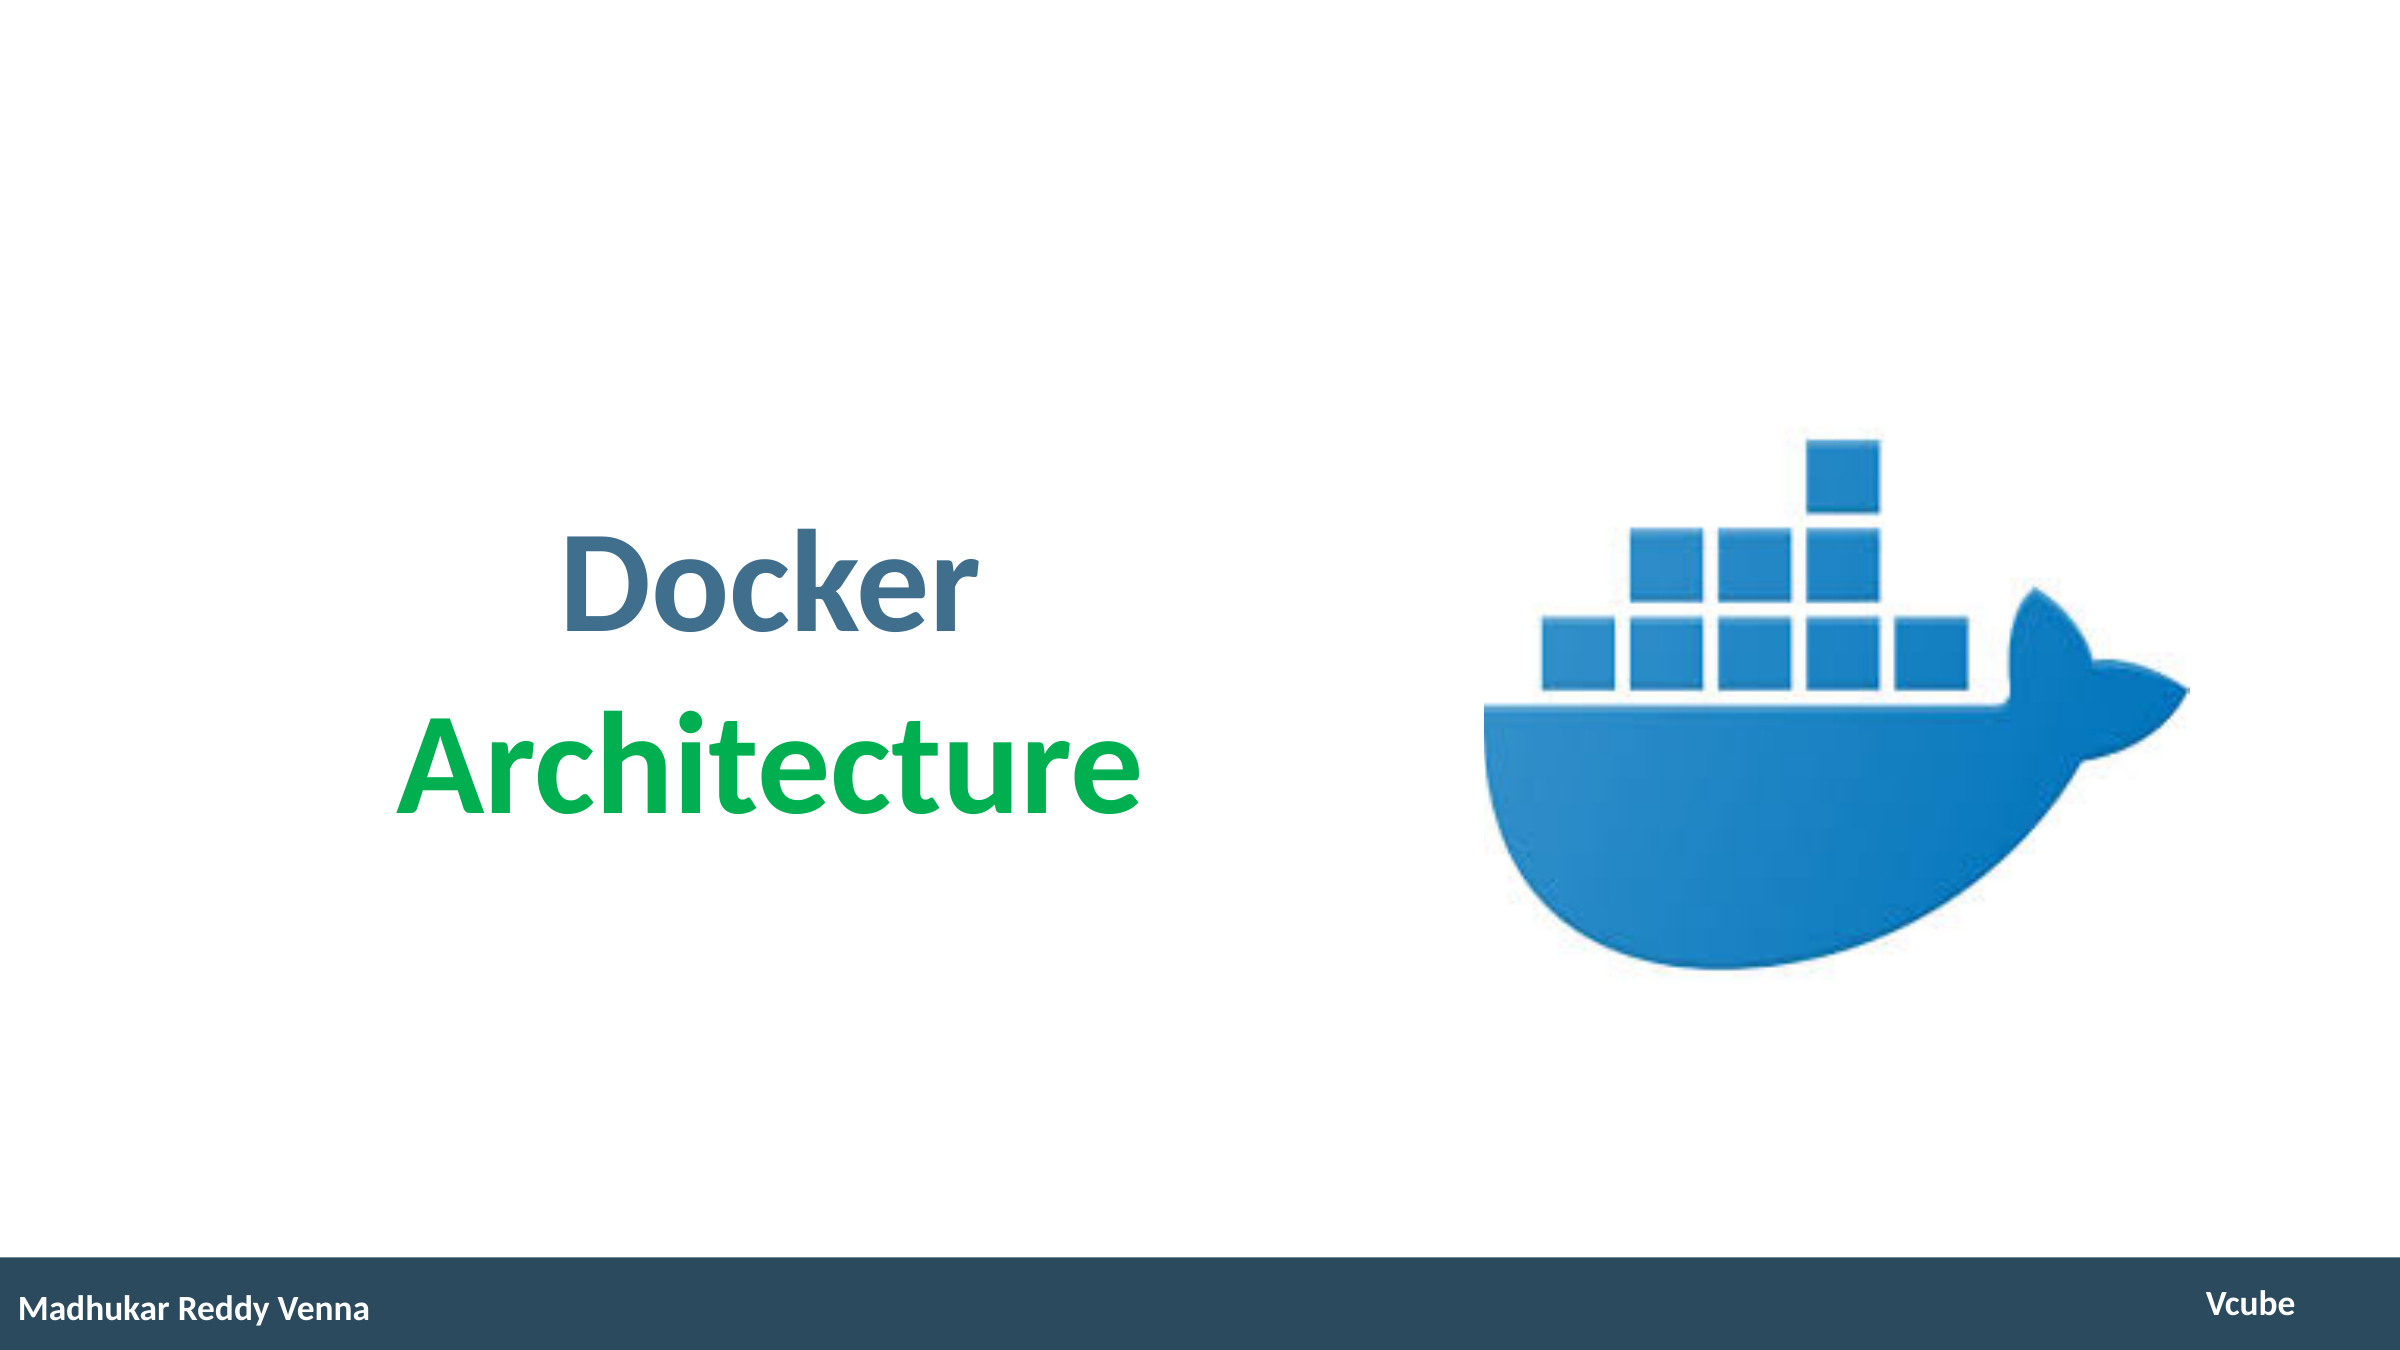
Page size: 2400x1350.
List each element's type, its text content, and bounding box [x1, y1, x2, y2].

picture [1484, 353, 2190, 1059]
footer Madhukar Reddy Venna [0, 1269, 810, 1342]
list Docker Architecture [82, 496, 1459, 675]
